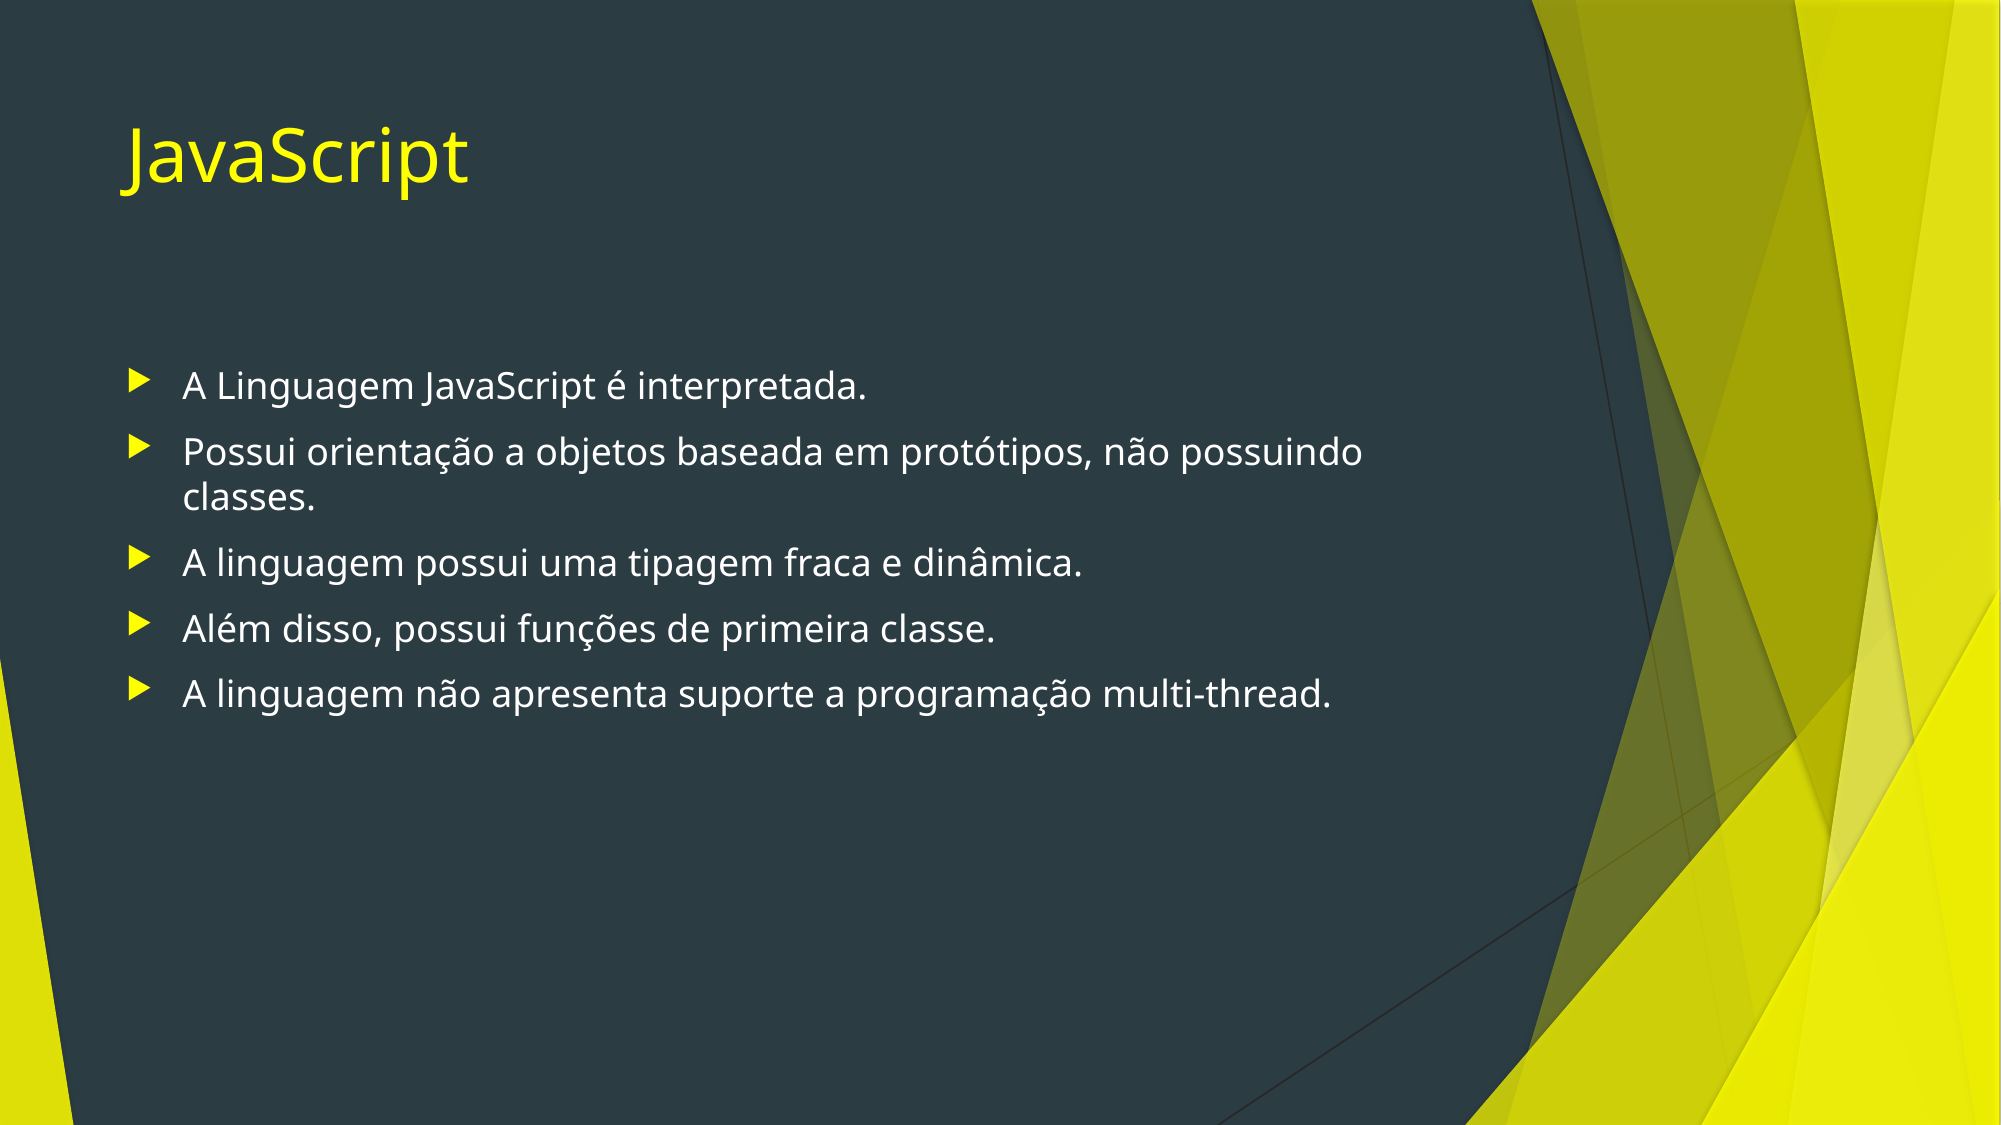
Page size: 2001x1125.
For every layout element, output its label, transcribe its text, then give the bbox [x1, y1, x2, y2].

title JavaScript [111, 99, 1522, 317]
list A Linguagem JavaScript é interpretada. Possui orientação a objetos baseada em protótipos, não possuindo classes. A linguagem possui uma tipagem fraca e dinâmica. Além disso, possui funções de primeira classe. A linguagem não apresenta suporte a programação multi-thread. [111, 354, 1522, 992]
